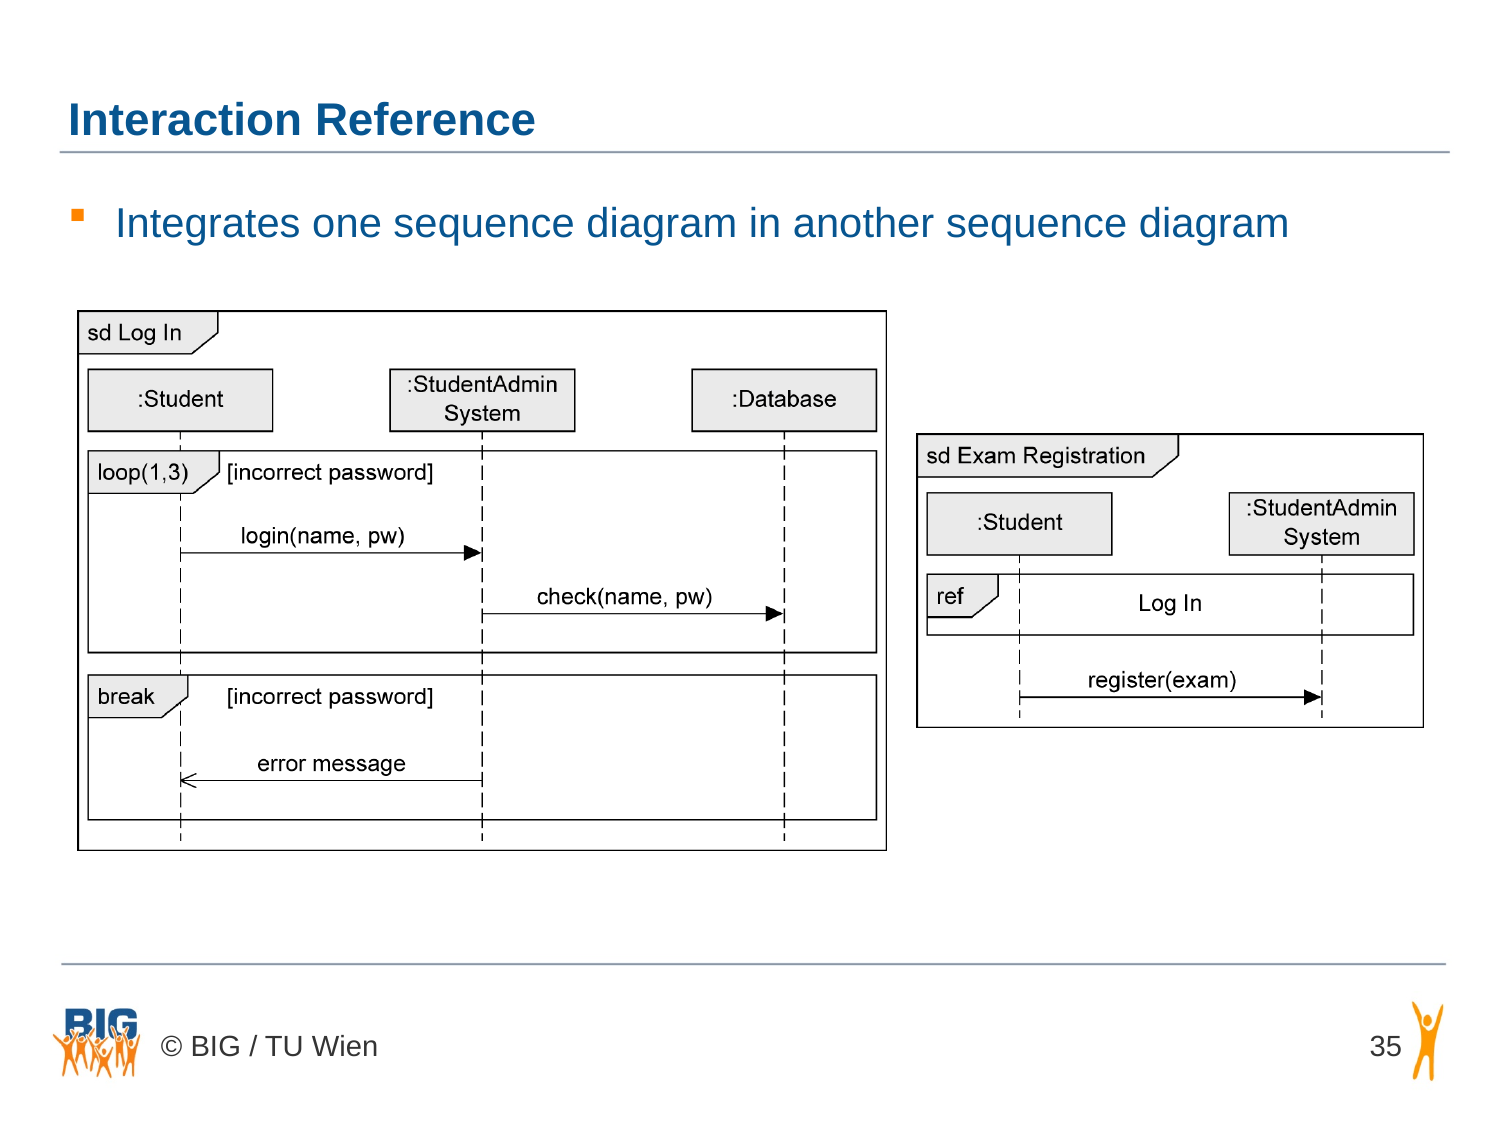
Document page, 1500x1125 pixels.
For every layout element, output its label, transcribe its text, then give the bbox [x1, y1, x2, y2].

picture [0, 142, 1500, 163]
slide_number 35 [1241, 1019, 1418, 1095]
title Interaction Reference [52, 24, 1454, 153]
picture [916, 433, 1424, 728]
picture [6, 1000, 145, 1123]
list Integrates one sequence diagram in another sequence diagram [52, 187, 1454, 962]
picture [1400, 991, 1494, 1125]
picture [77, 310, 888, 851]
picture [0, 954, 1497, 975]
